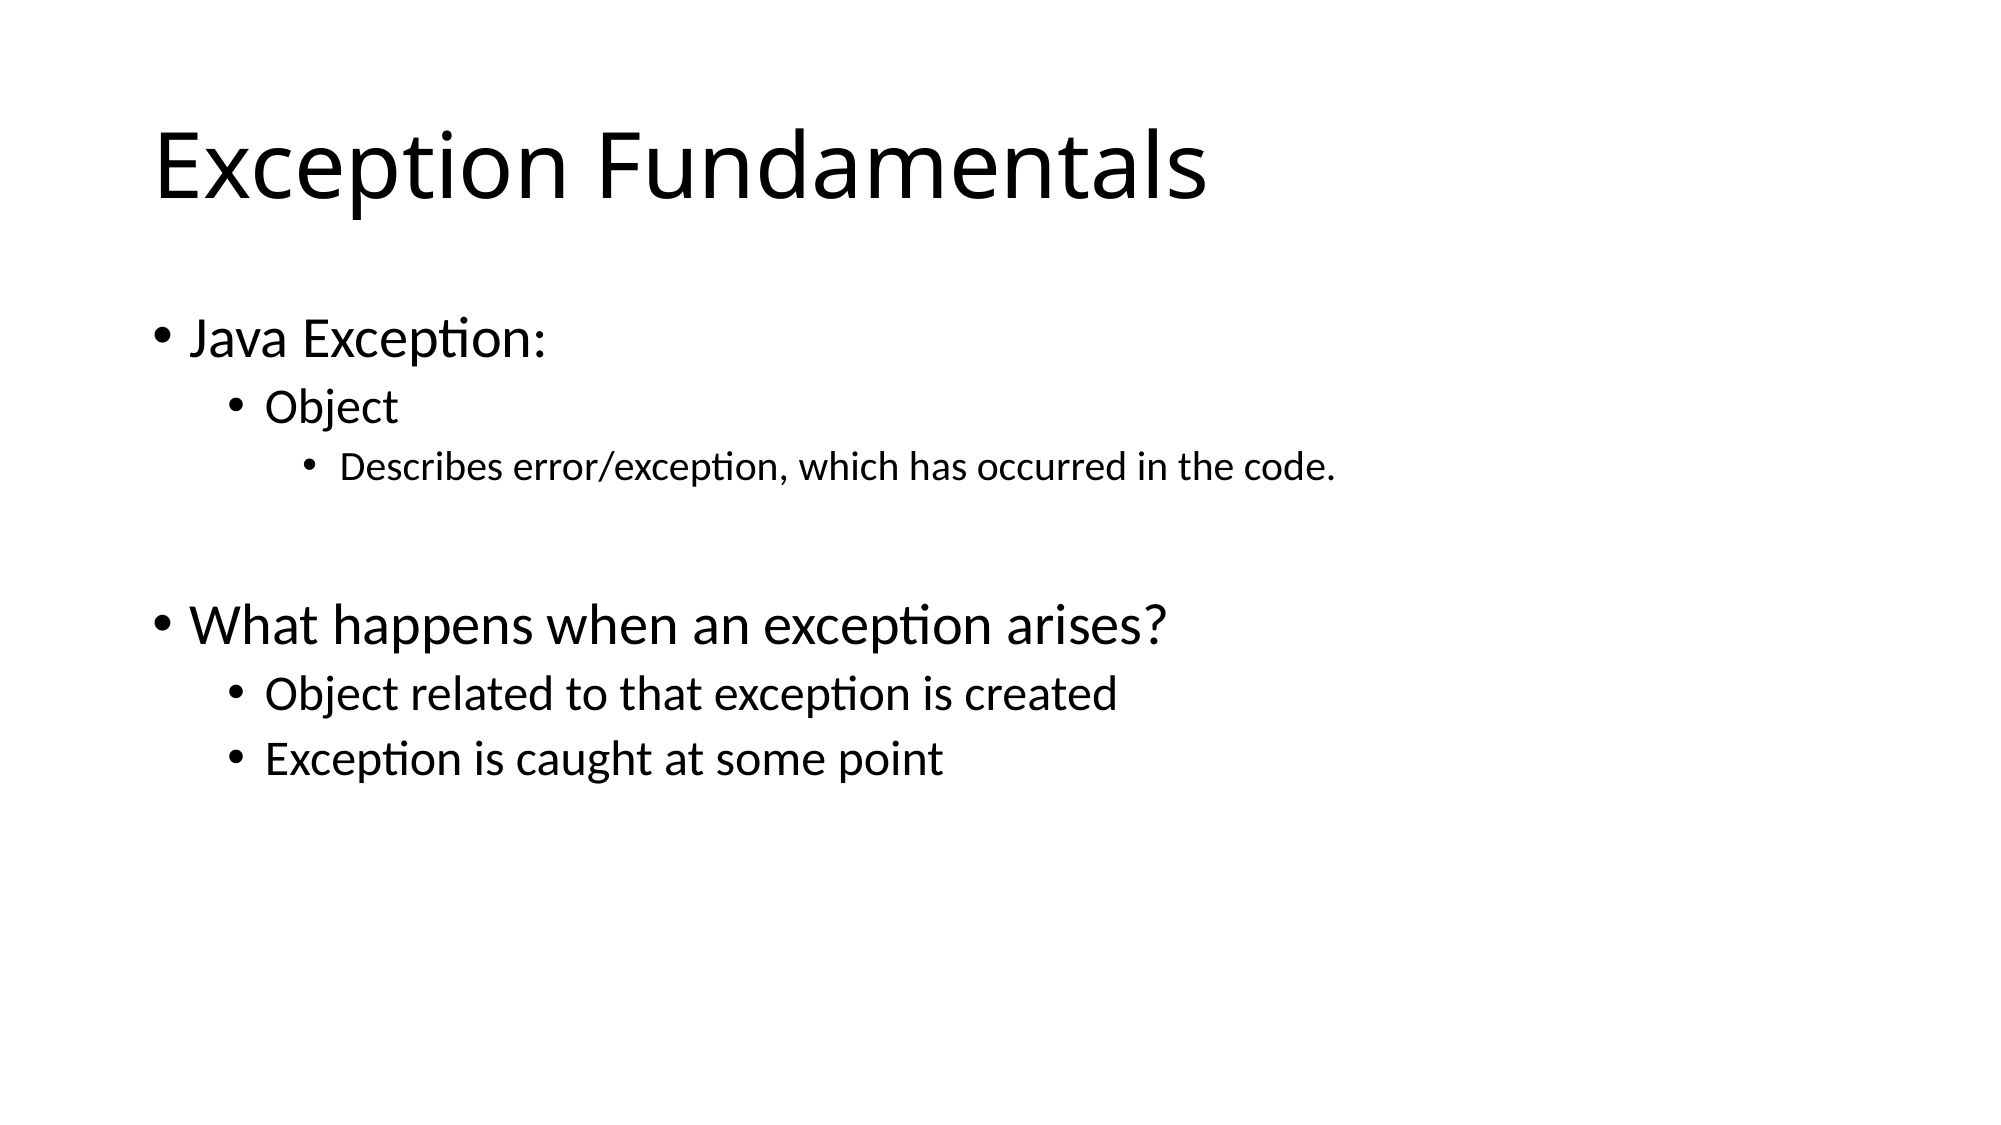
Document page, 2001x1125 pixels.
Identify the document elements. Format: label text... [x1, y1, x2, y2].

title Exception Fundamentals [137, 59, 1863, 278]
list Java Exception: Object Describes error/exception, which has occurred in the code. What happens when an exception arises? Object related to that exception is created Exception is caught at some point [137, 299, 1863, 1014]
